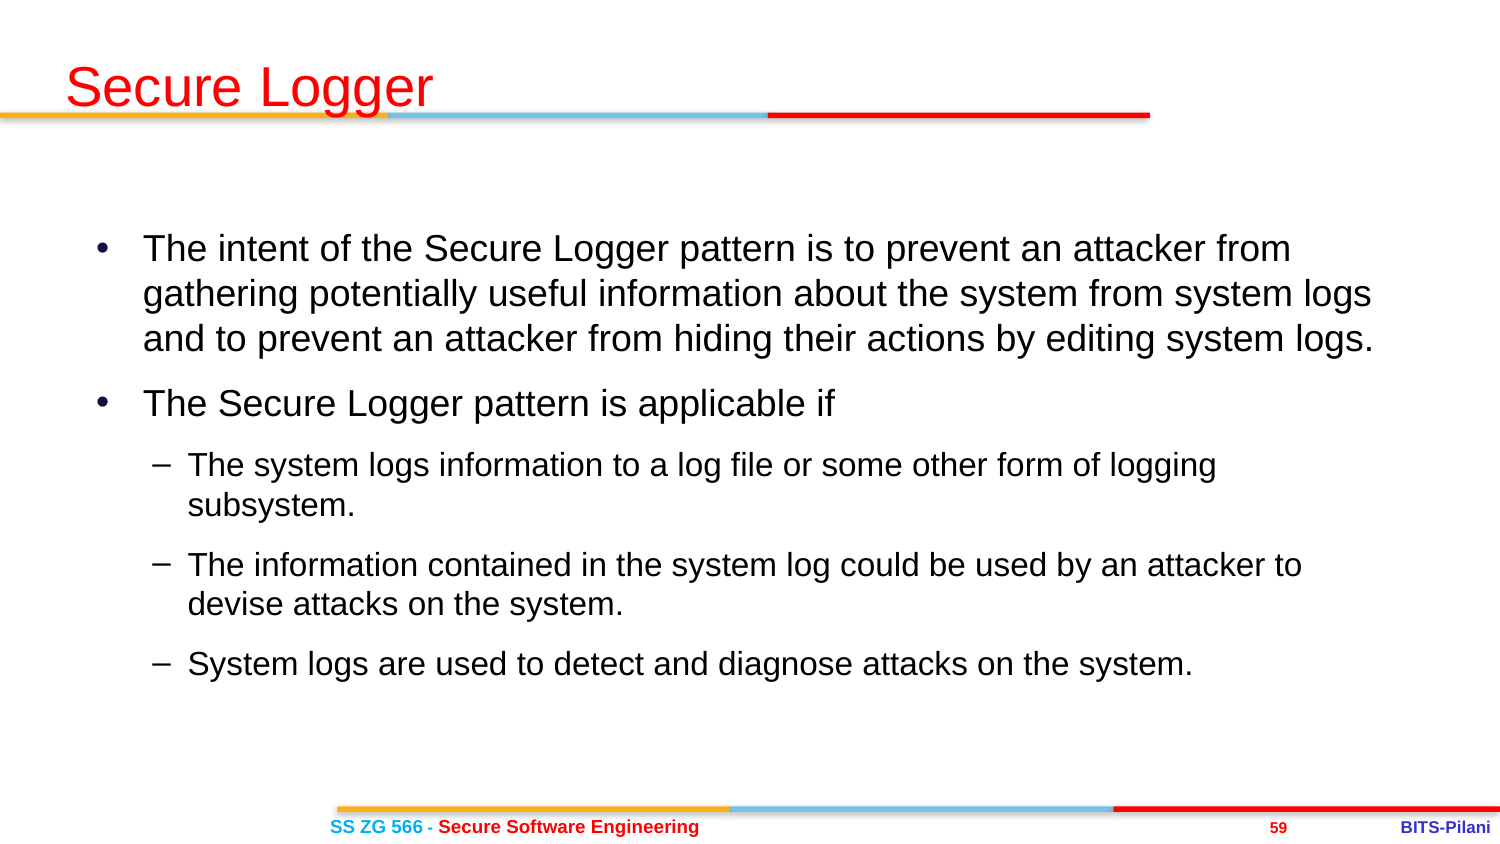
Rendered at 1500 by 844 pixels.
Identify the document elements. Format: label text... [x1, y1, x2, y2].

list The intent of the Secure Logger pattern is to prevent an attacker from gathering potentially useful information about the system from system logs and to prevent an attacker from hiding their actions by editing system logs. The Secure Logger pattern is applicable if The system logs information to a log file or some other form of logging subsystem. The information contained in the system log could be used by an attacker to devise attacks on the system. System logs are used to detect and diagnose attacks on the system. [81, 216, 1400, 741]
list Secure Logger [50, 30, 1088, 149]
